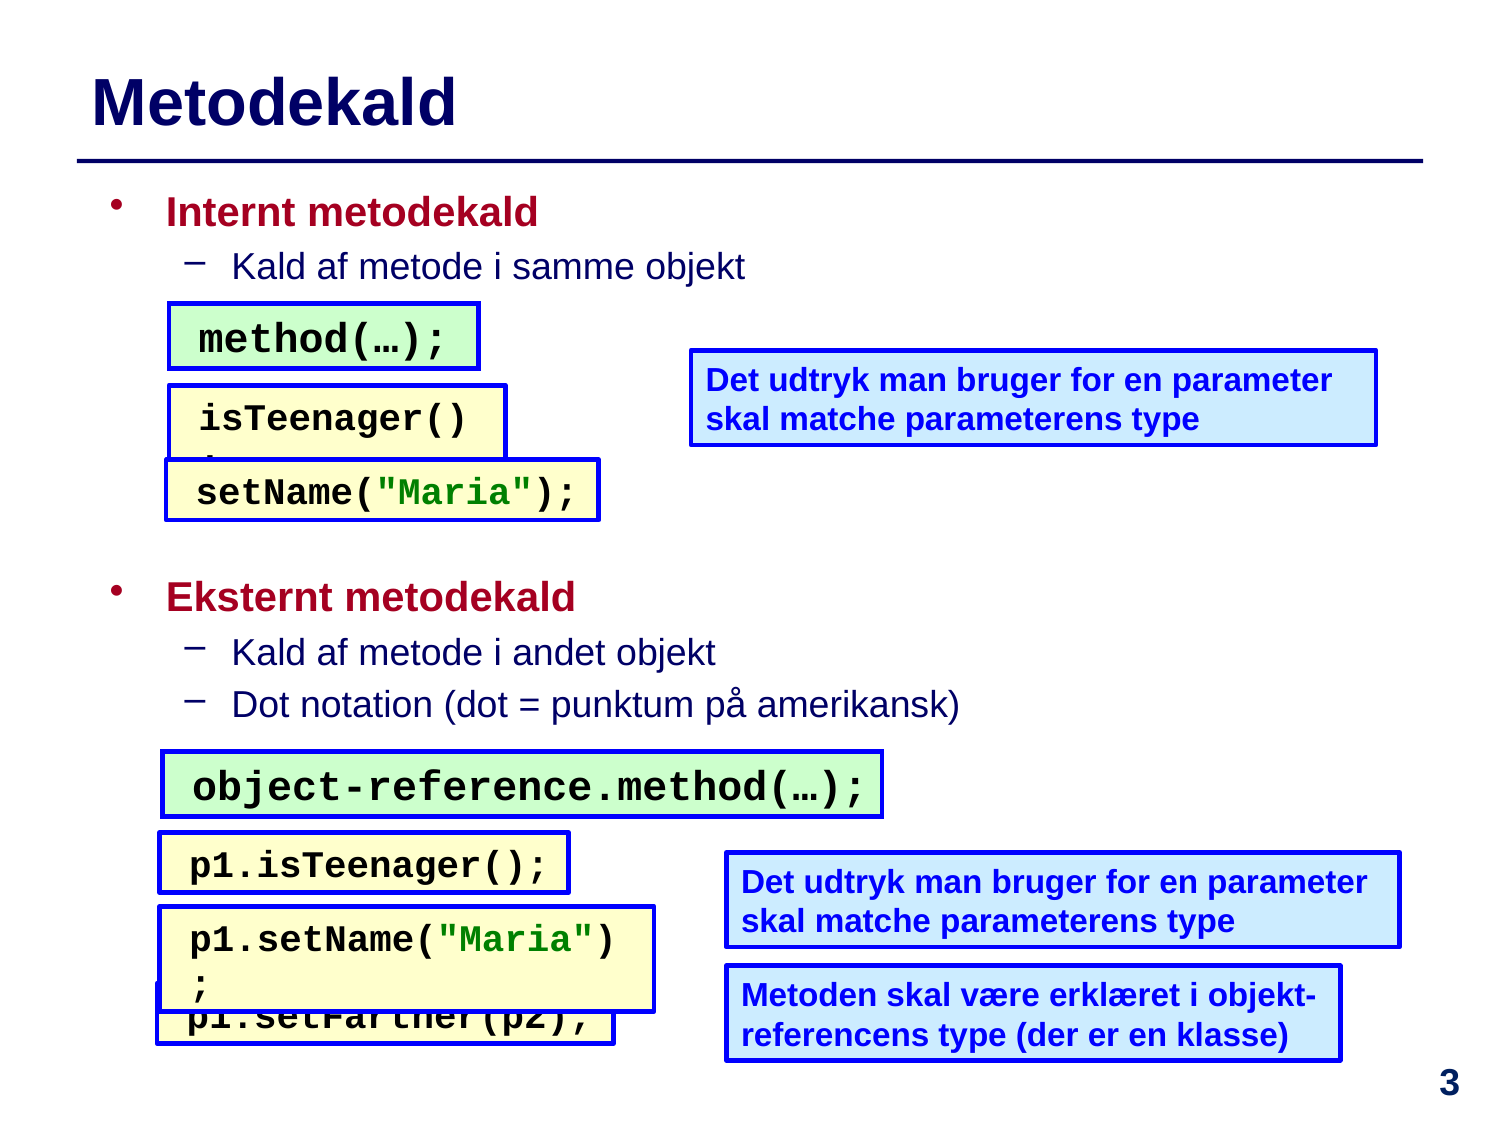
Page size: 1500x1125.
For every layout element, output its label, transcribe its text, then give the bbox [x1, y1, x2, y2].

text_box object-reference.method(…); [162, 752, 883, 817]
title Metodekald [76, 42, 1424, 155]
text_box p1.setName("Maria"); [159, 906, 654, 1012]
text_box setName("Maria"); [166, 459, 599, 521]
text_box Det udtryk man bruger for en parameter skal matche parameterens type [726, 852, 1400, 947]
text_box Det udtryk man bruger for en parameter skal matche parameterens type [690, 350, 1376, 445]
text_box isTeenager(); [168, 385, 506, 459]
text_box p1.setFarther(p2); [157, 983, 614, 1044]
text_box method(…); [169, 303, 479, 369]
slide_number 3 [1399, 1049, 1500, 1125]
text_box Eksternt metodekald Kald af metode i andet objekt Dot notation (dot = punktum på amerikansk) [94, 562, 1199, 752]
text_box Metoden skal være erklæret i objekt-referencens type (der er en klasse) [726, 965, 1341, 1061]
text_box Internt metodekald Kald af metode i samme objekt [94, 177, 774, 303]
text_box p1.isTeenager(); [159, 832, 569, 893]
